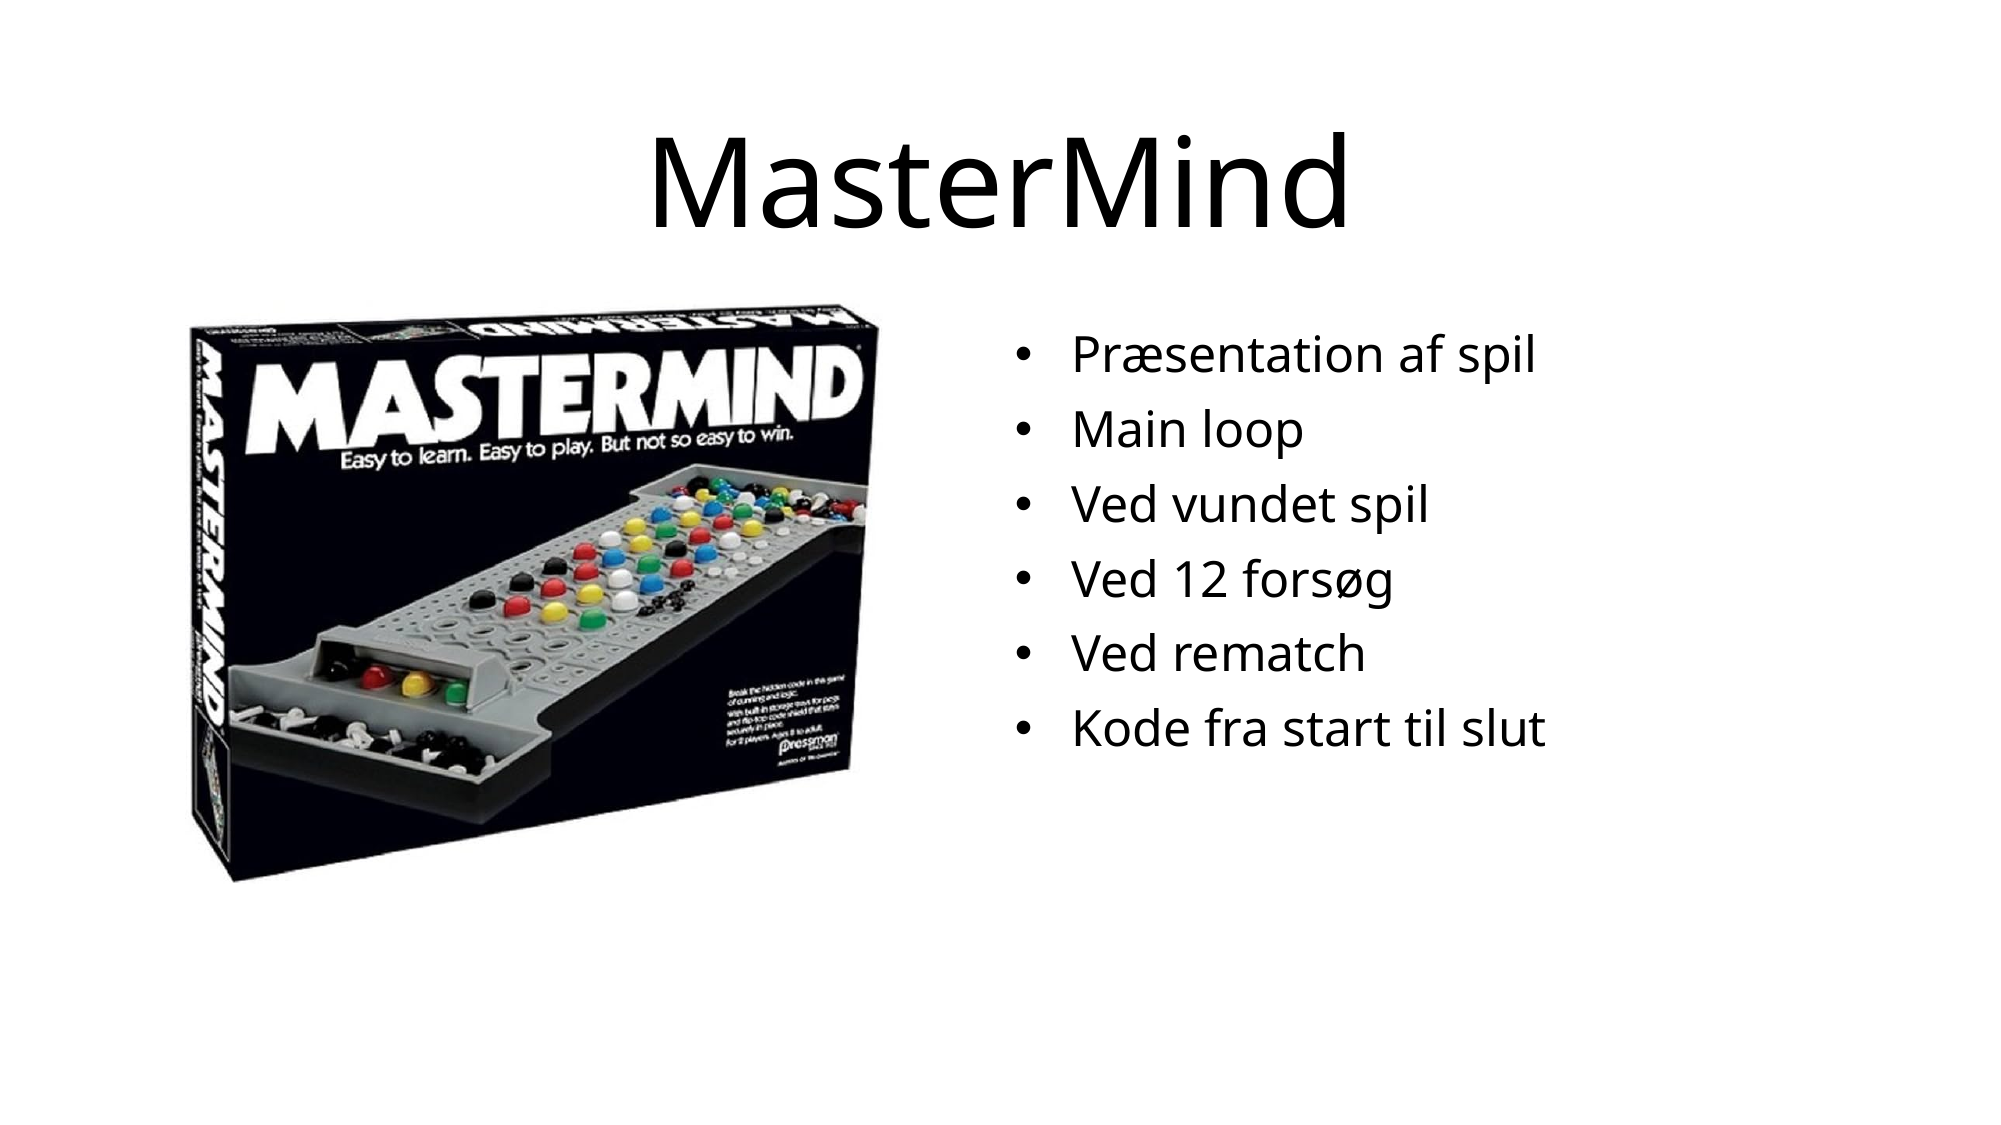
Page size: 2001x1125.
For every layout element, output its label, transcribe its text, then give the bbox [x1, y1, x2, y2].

picture [185, 299, 884, 885]
subtitle Præsentation af spil Main loop Ved vundet spil Ved 12 forsøg Ved rematch Kode fra start til slut [999, 321, 1750, 863]
title MasterMind [249, 91, 1750, 263]
